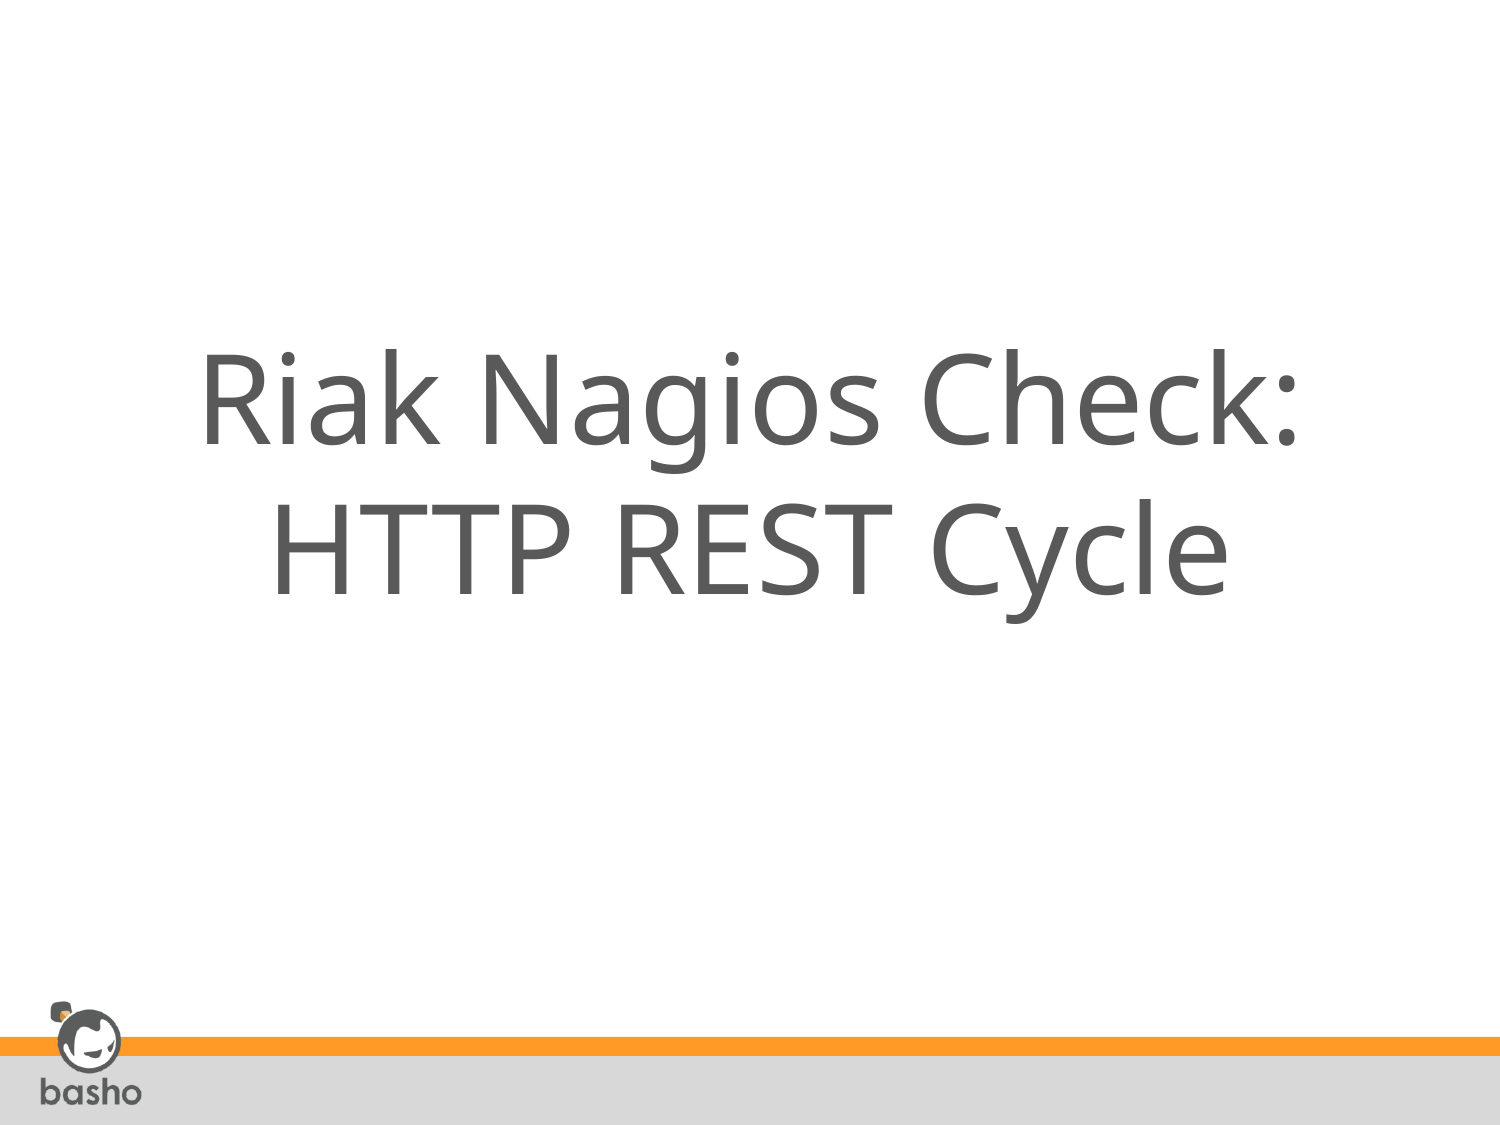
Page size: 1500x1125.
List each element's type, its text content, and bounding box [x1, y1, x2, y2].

title Riak Nagios Check: HTTP REST Cycle [112, 302, 1388, 638]
picture [38, 1001, 144, 1115]
